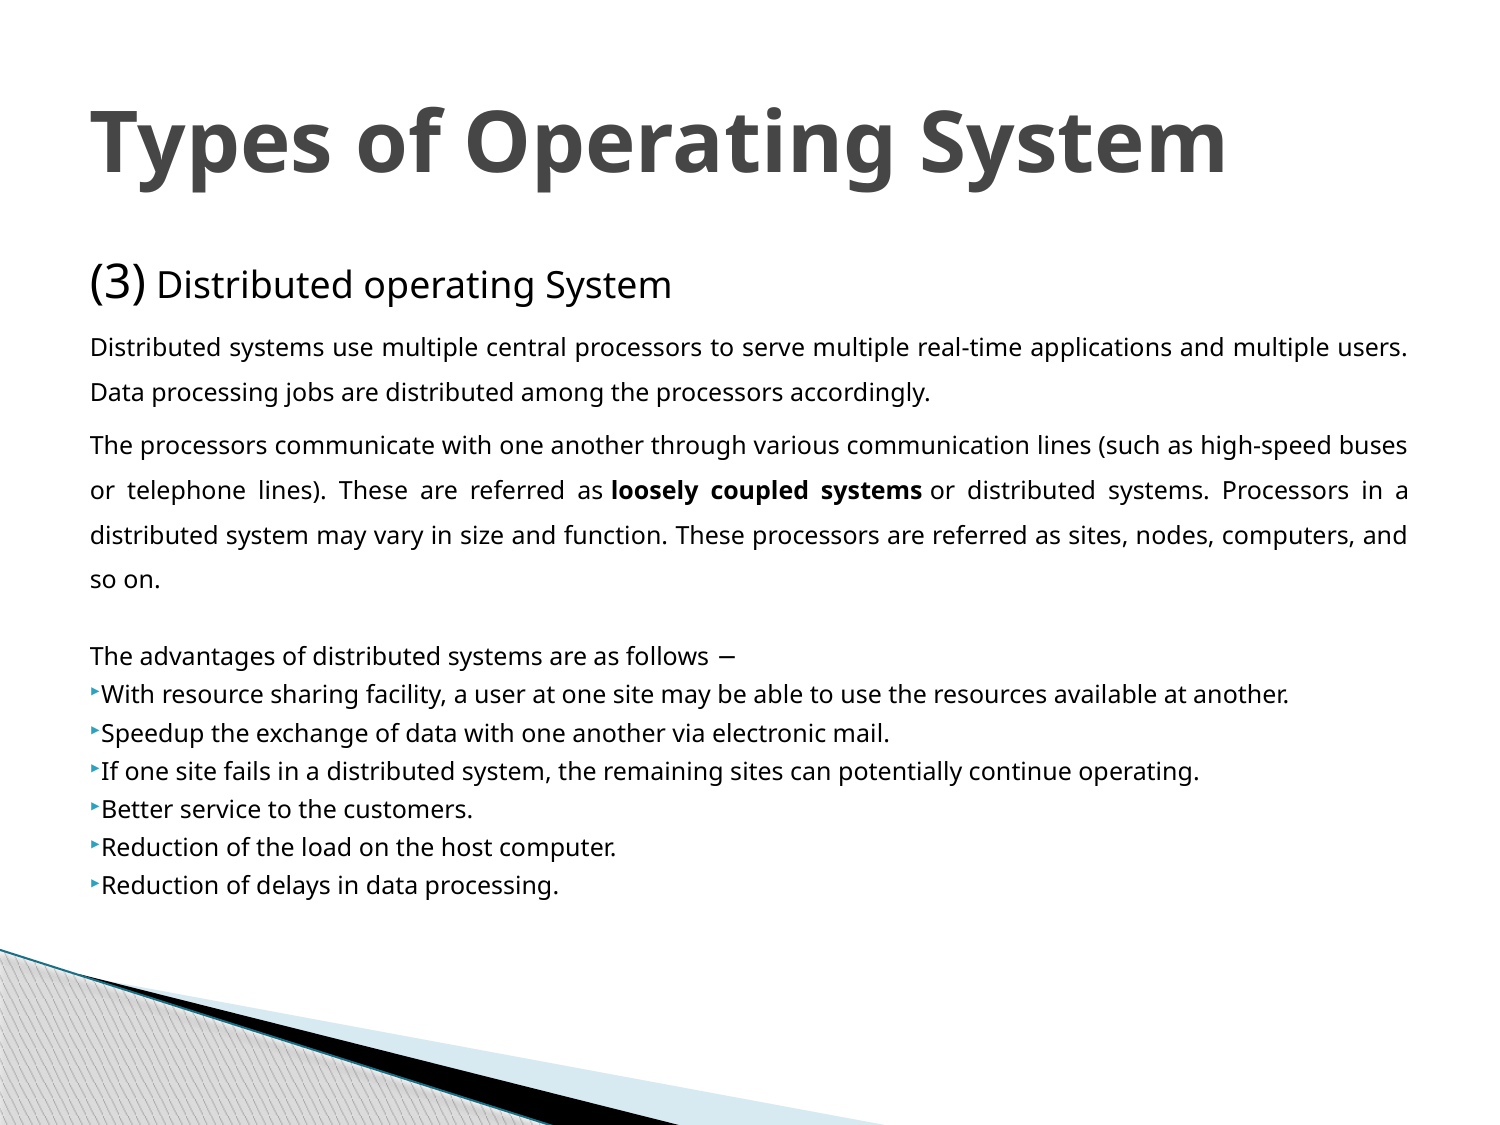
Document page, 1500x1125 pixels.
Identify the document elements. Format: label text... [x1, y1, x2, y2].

list (3) Distributed operating System Distributed systems use multiple central processors to serve multiple real-time applications and multiple users. Data processing jobs are distributed among the processors accordingly. The processors communicate with one another through various communication lines (such as high-speed buses or telephone lines). These are referred as loosely coupled systems or distributed systems. Processors in a distributed system may vary in size and function. These processors are referred as sites, nodes, computers, and so on. The advantages of distributed systems are as follows − With resource sharing facility, a user at one site may be able to use the resources available at another. Speedup the exchange of data with one another via electronic mail. If one site fails in a distributed system, the remaining sites can potentially continue operating. Better service to the customers. Reduction of the load on the host computer. Reduction of delays in data processing. [75, 243, 1425, 986]
title Types of Operating System [75, 45, 1425, 233]
